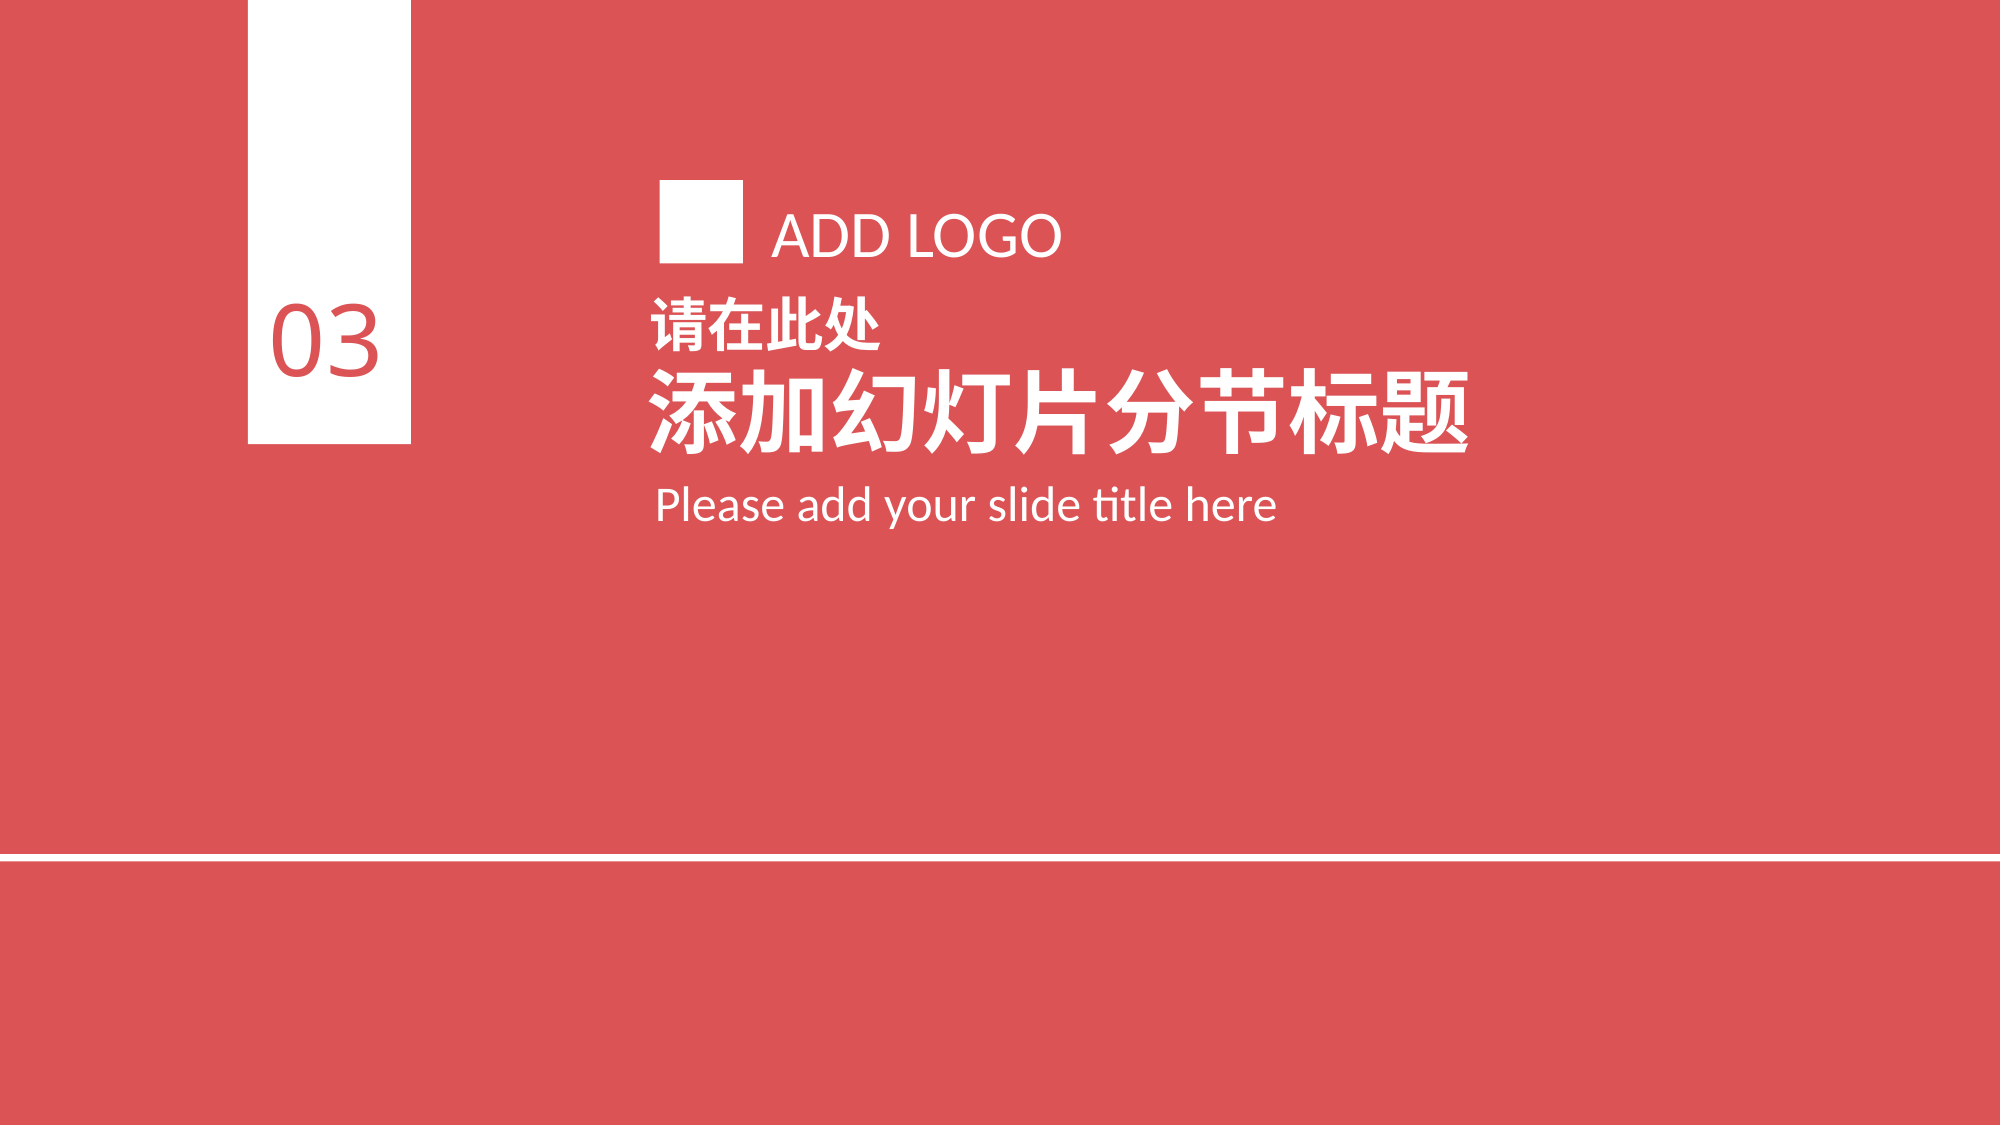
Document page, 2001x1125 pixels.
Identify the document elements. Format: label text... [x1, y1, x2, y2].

text_box 请在此处 [634, 280, 907, 347]
text_box 03 [254, 269, 454, 404]
text_box Please add your slide title here [639, 463, 1421, 539]
text_box [0, 863, 2000, 1125]
text_box [658, 179, 744, 264]
text_box 添加幻灯片分节标题 [631, 347, 1507, 472]
text_box [247, 0, 412, 445]
text_box [0, 853, 2000, 863]
text_box [0, 0, 2000, 853]
text_box ADD LOGO [756, 182, 1179, 278]
